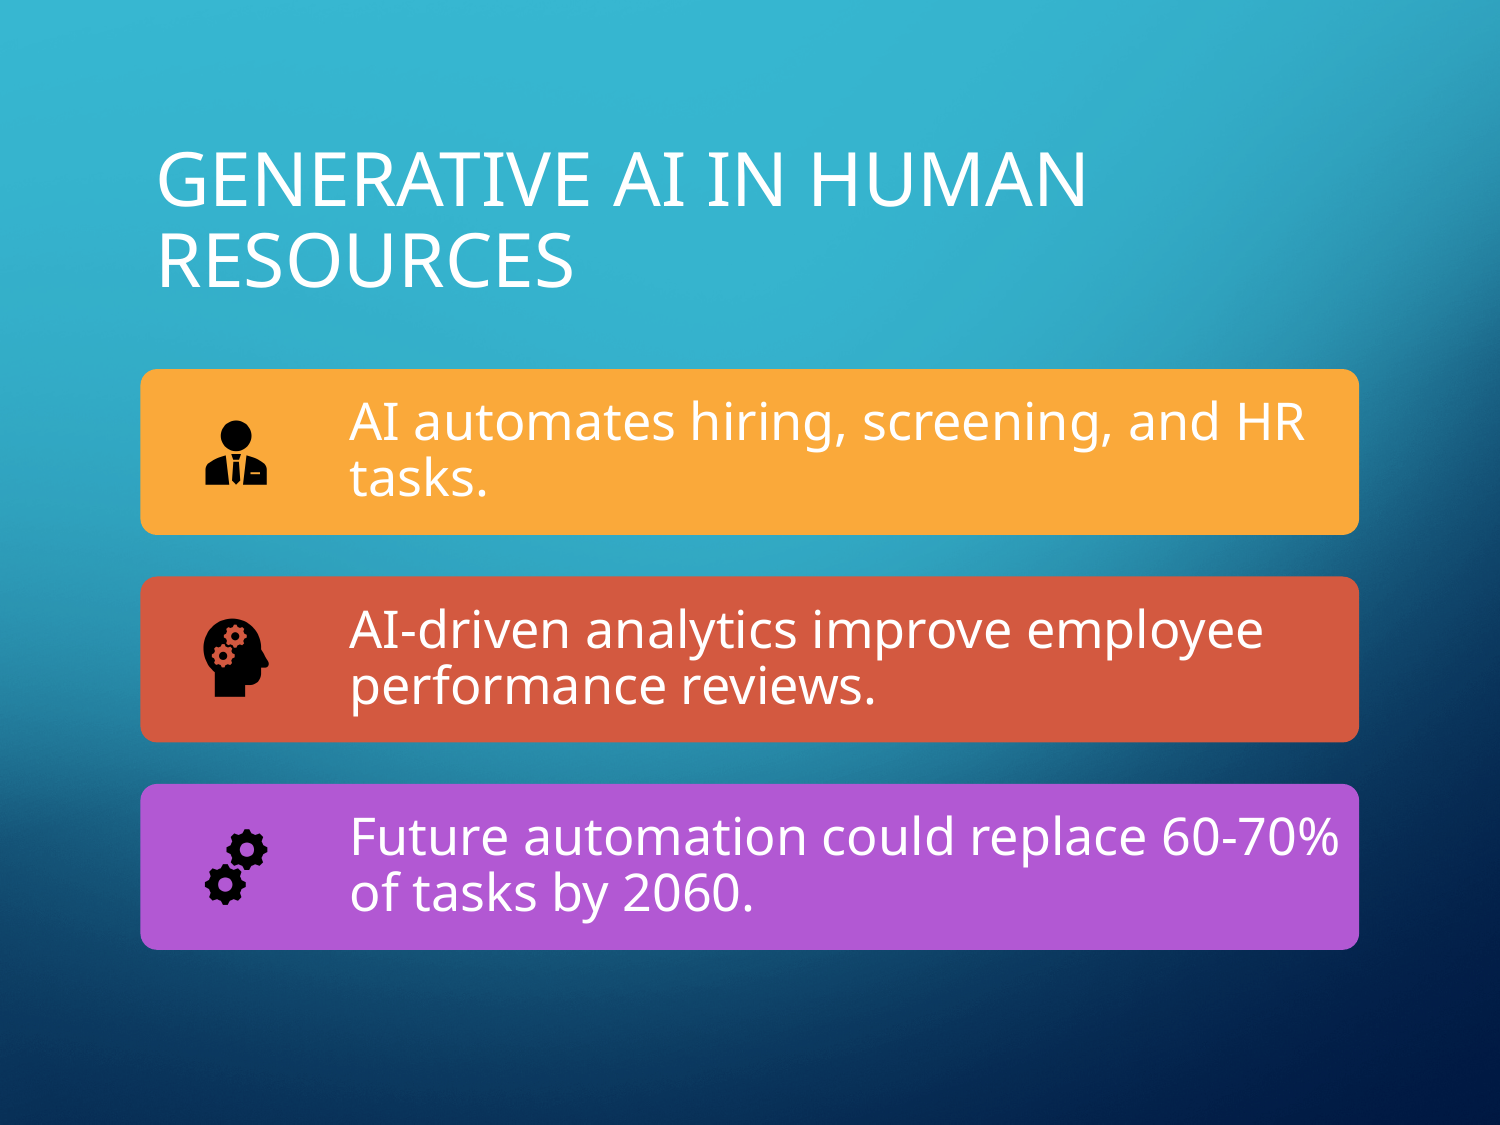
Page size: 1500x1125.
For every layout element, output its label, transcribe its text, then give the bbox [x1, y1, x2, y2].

text_box [0, 0, 1500, 1125]
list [140, 368, 1360, 951]
title Generative AI in Human Resources [140, 101, 1360, 344]
